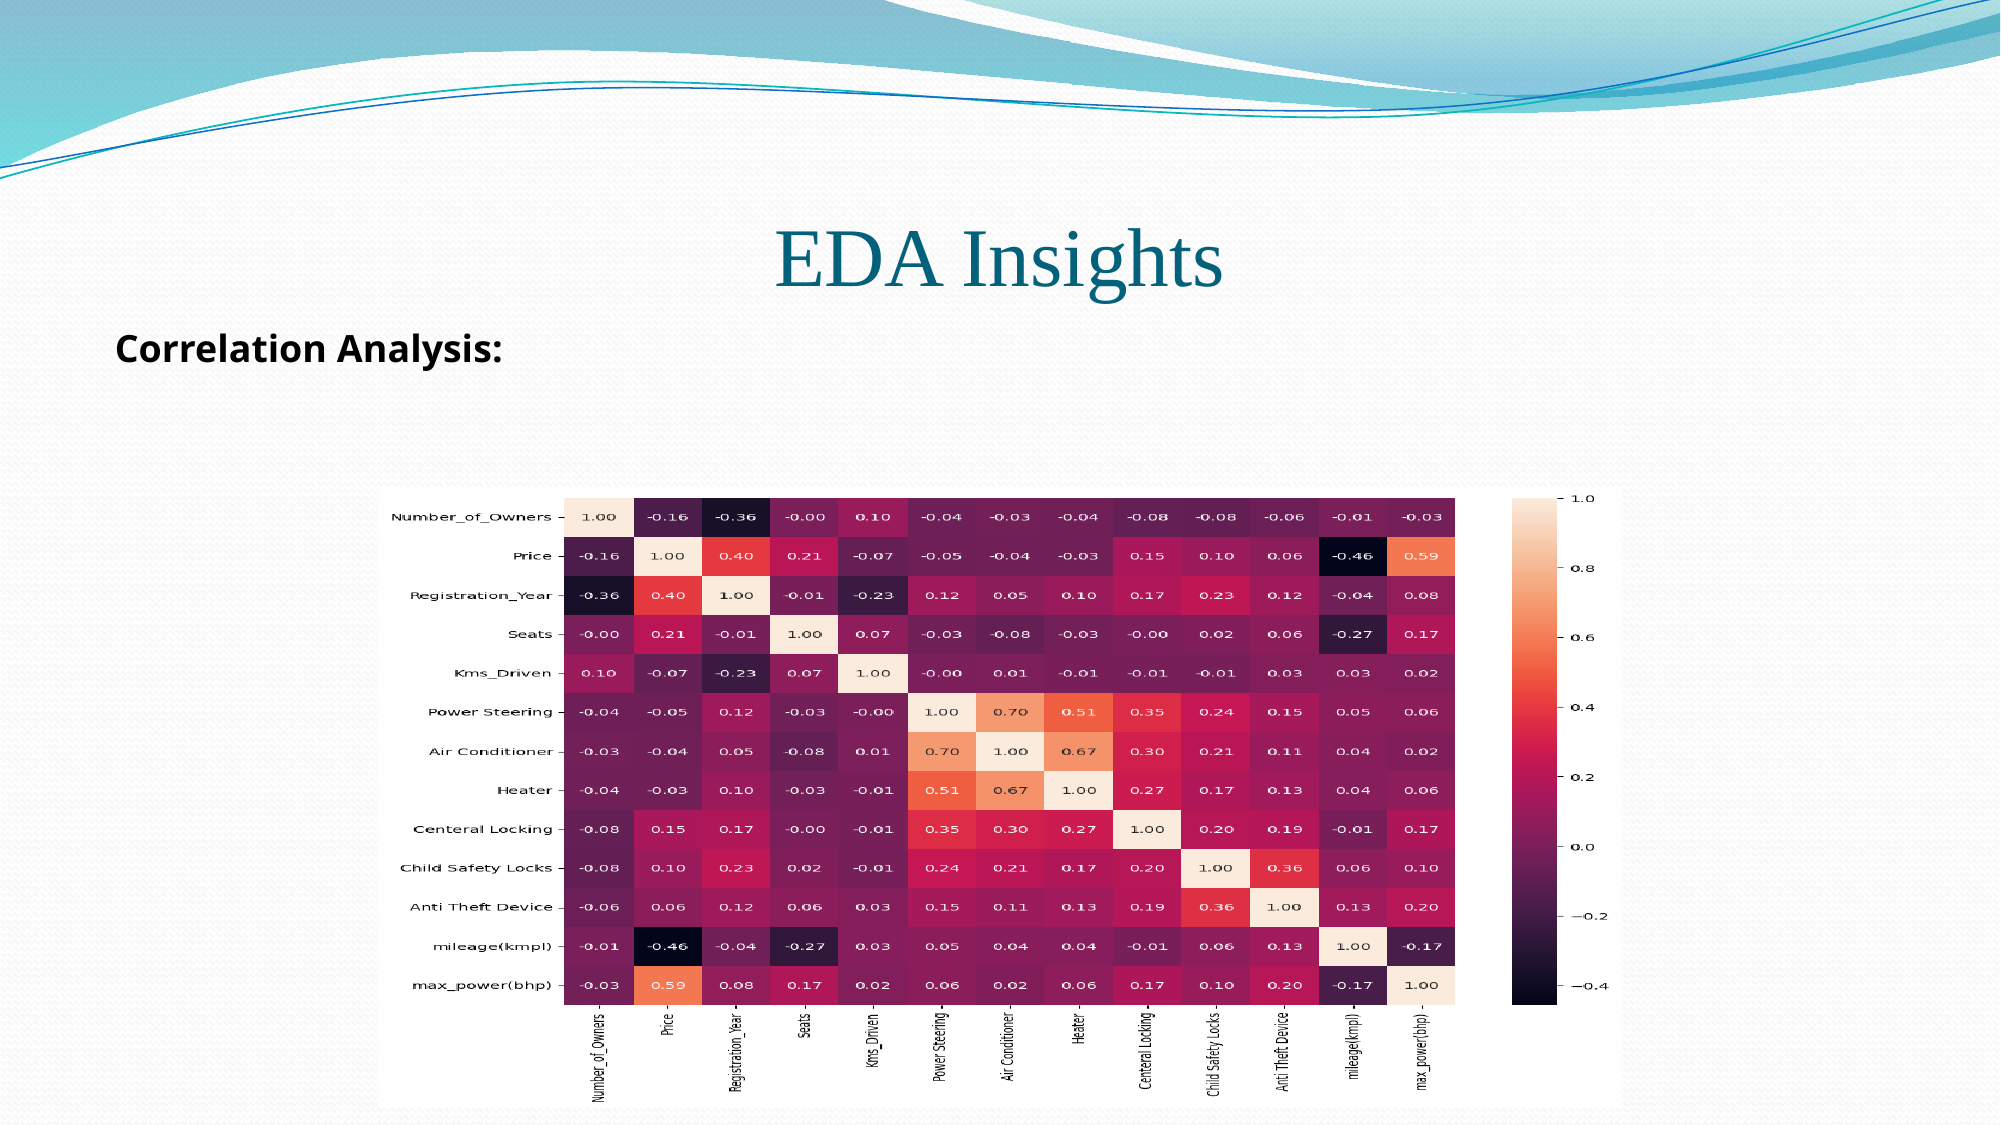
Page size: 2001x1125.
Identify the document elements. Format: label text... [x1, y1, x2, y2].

title EDA Insights [99, 115, 1900, 303]
picture [379, 488, 1621, 1107]
list Correlation Analysis: [99, 317, 1900, 1038]
